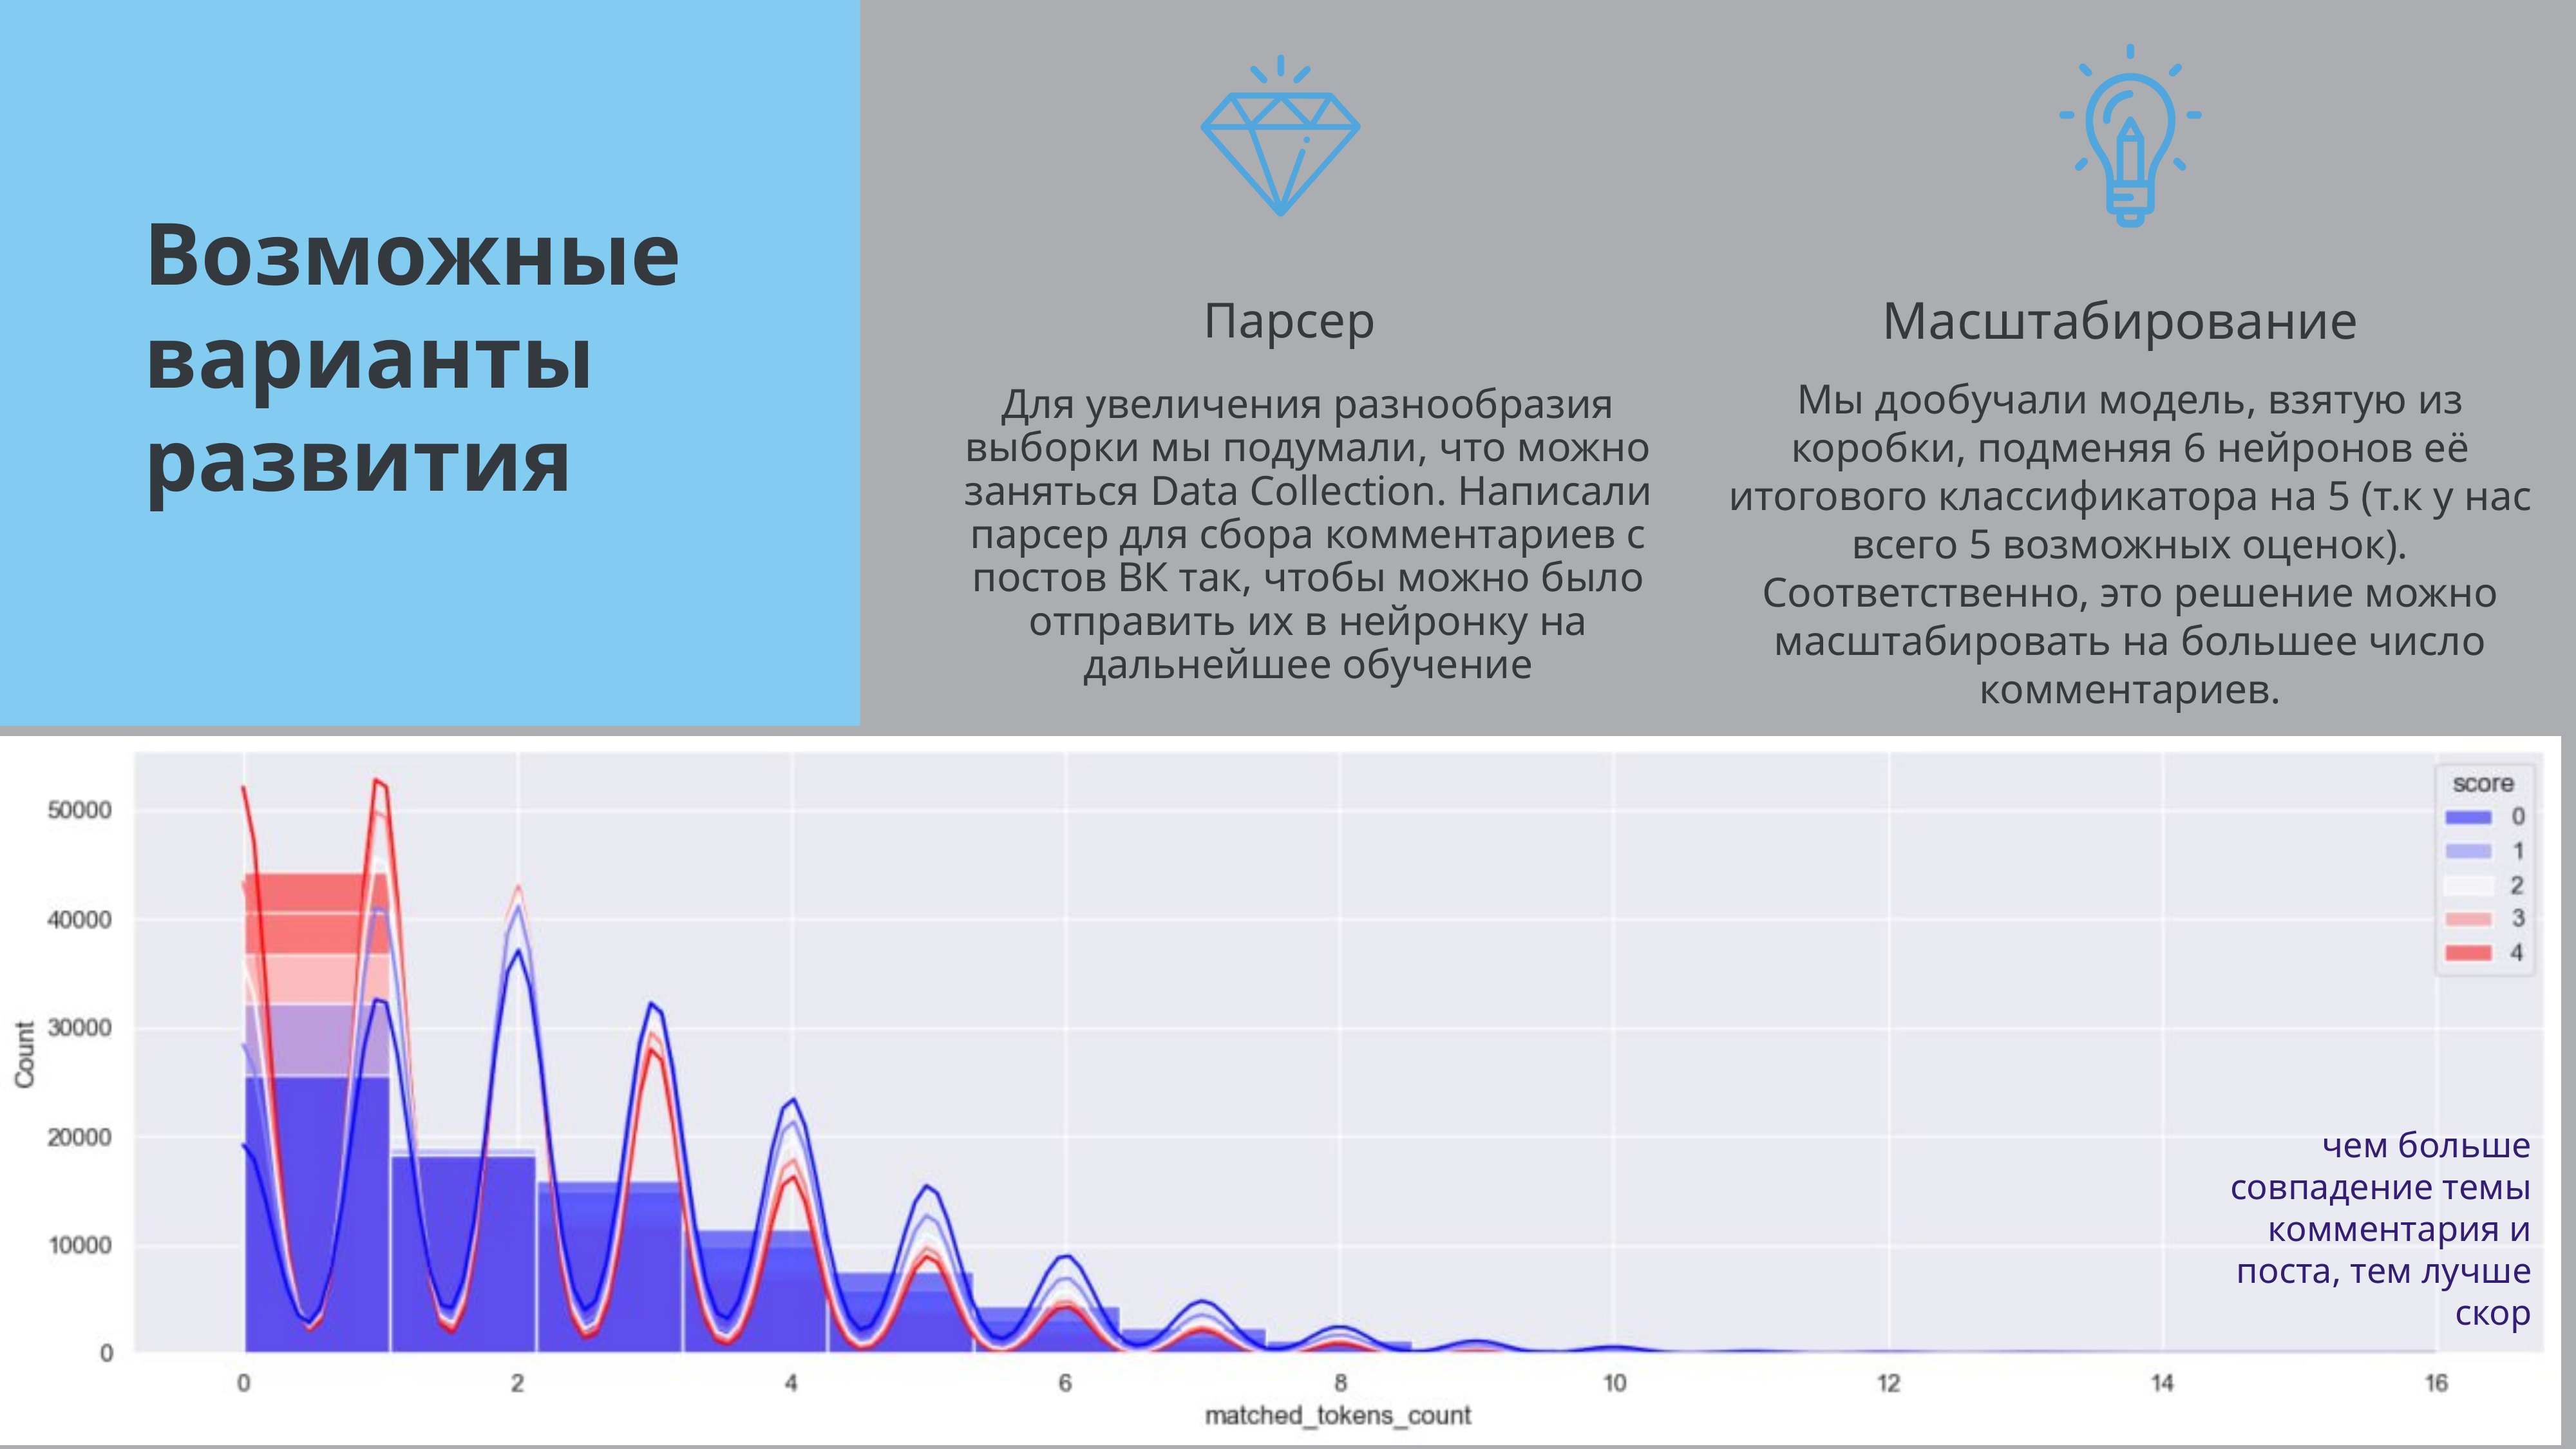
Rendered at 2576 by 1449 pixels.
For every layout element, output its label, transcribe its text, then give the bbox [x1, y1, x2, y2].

text_box Масштабирование [1837, 295, 2403, 353]
text_box Для увеличения разнообразия выборки мы подумали, что можно заняться Data Collection. Написали парсер для сбора комментариев с постов ВК так, чтобы можно было отправить их в нейронку на дальнейшее обучение [917, 379, 1700, 702]
text_box [2186, 111, 2202, 119]
text_box [2074, 158, 2088, 171]
text_box [1200, 92, 1361, 217]
text_box Возможные варианты развития [140, 195, 769, 670]
text_box [0, 0, 860, 726]
text_box Парсер [1135, 296, 1444, 352]
text_box [2085, 73, 2176, 228]
text_box [2079, 63, 2092, 77]
text_box [2173, 157, 2186, 171]
text_box Мы дообучали модель, взятую из коробки, подменяя 6 нейронов её итогового классификатора на 5 (т.к у нас всего 5 возможных оценок). Соответственно, это решение можно масштабировать на большее число комментариев. [1719, 369, 2542, 692]
text_box [1293, 66, 1311, 84]
text_box [1277, 54, 1285, 77]
text_box [2126, 43, 2135, 59]
text_box [2168, 63, 2183, 77]
picture [0, 729, 2562, 1449]
text_box [2059, 111, 2075, 119]
text_box [1250, 66, 1268, 84]
